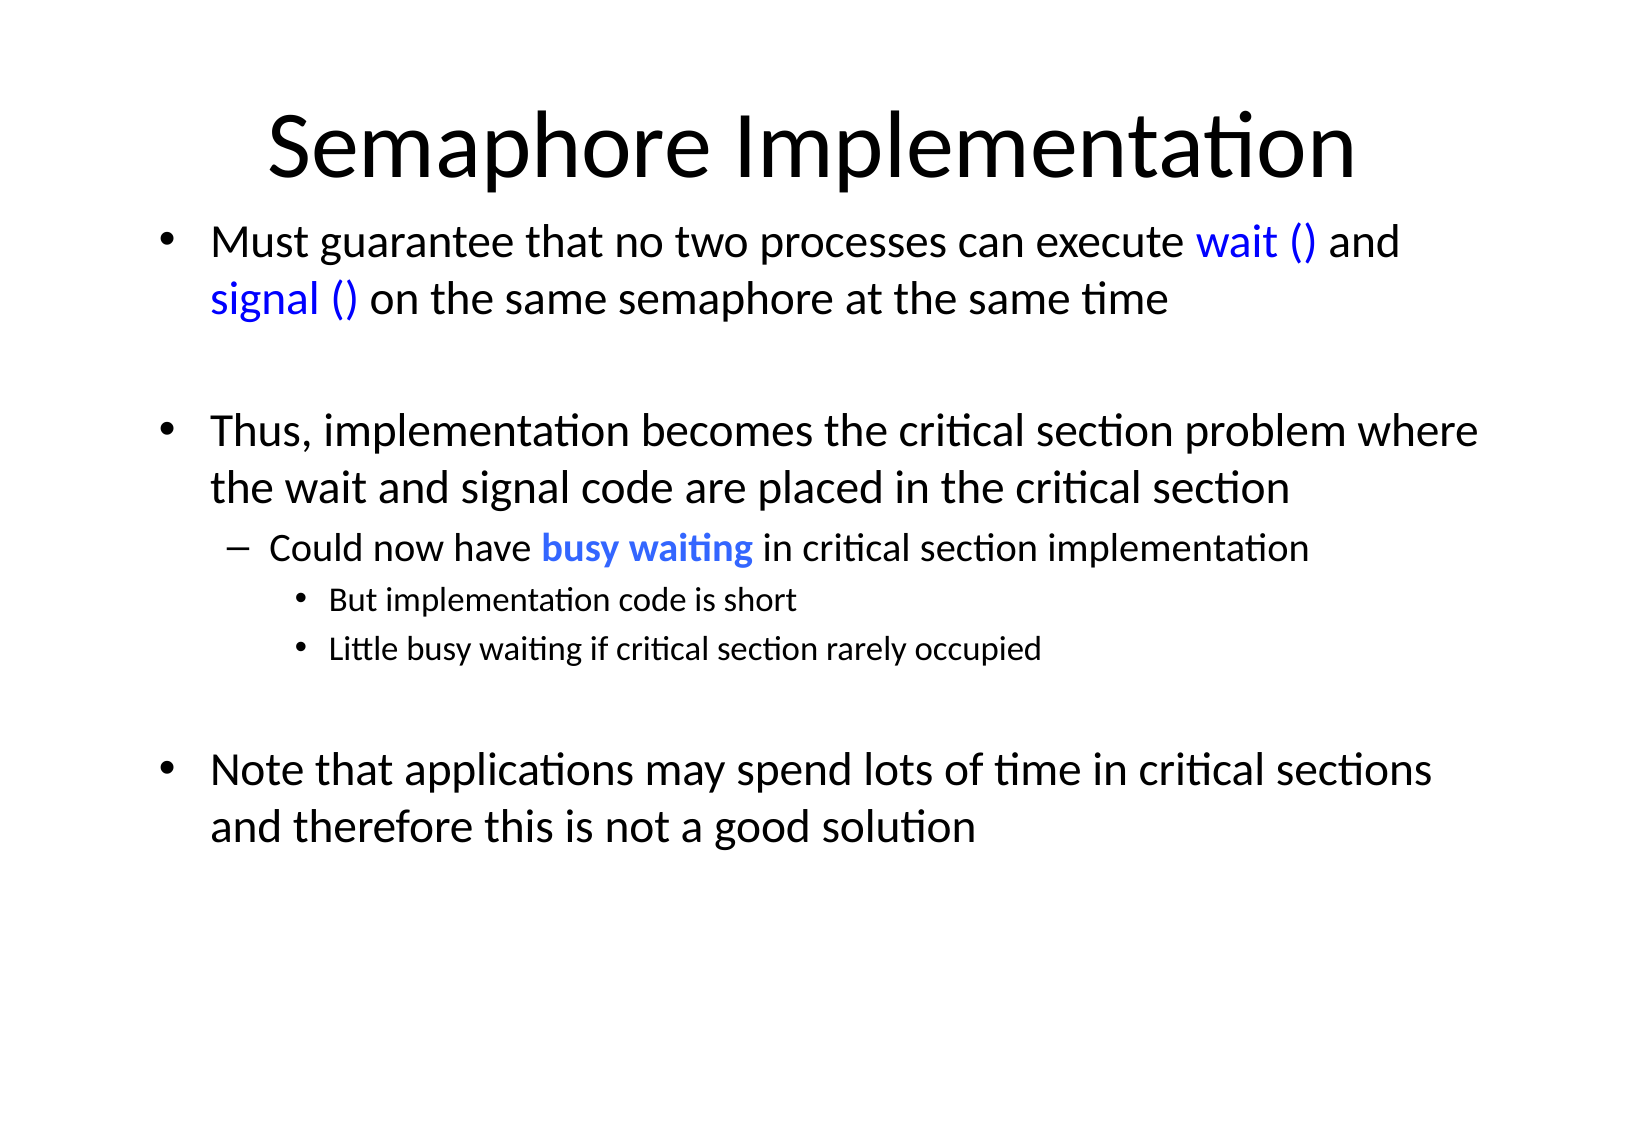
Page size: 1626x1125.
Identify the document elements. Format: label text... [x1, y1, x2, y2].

title Semaphore Implementation [81, 45, 1544, 233]
list Must guarantee that no two processes can execute wait () and signal () on the same semaphore at the same time Thus, implementation becomes the critical section problem where the wait and signal code are placed in the critical section Could now have busy waiting in critical section implementation But implementation code is short Little busy waiting if critical section rarely occupied Note that applications may spend lots of time in critical sections and therefore this is not a good solution [143, 202, 1521, 946]
